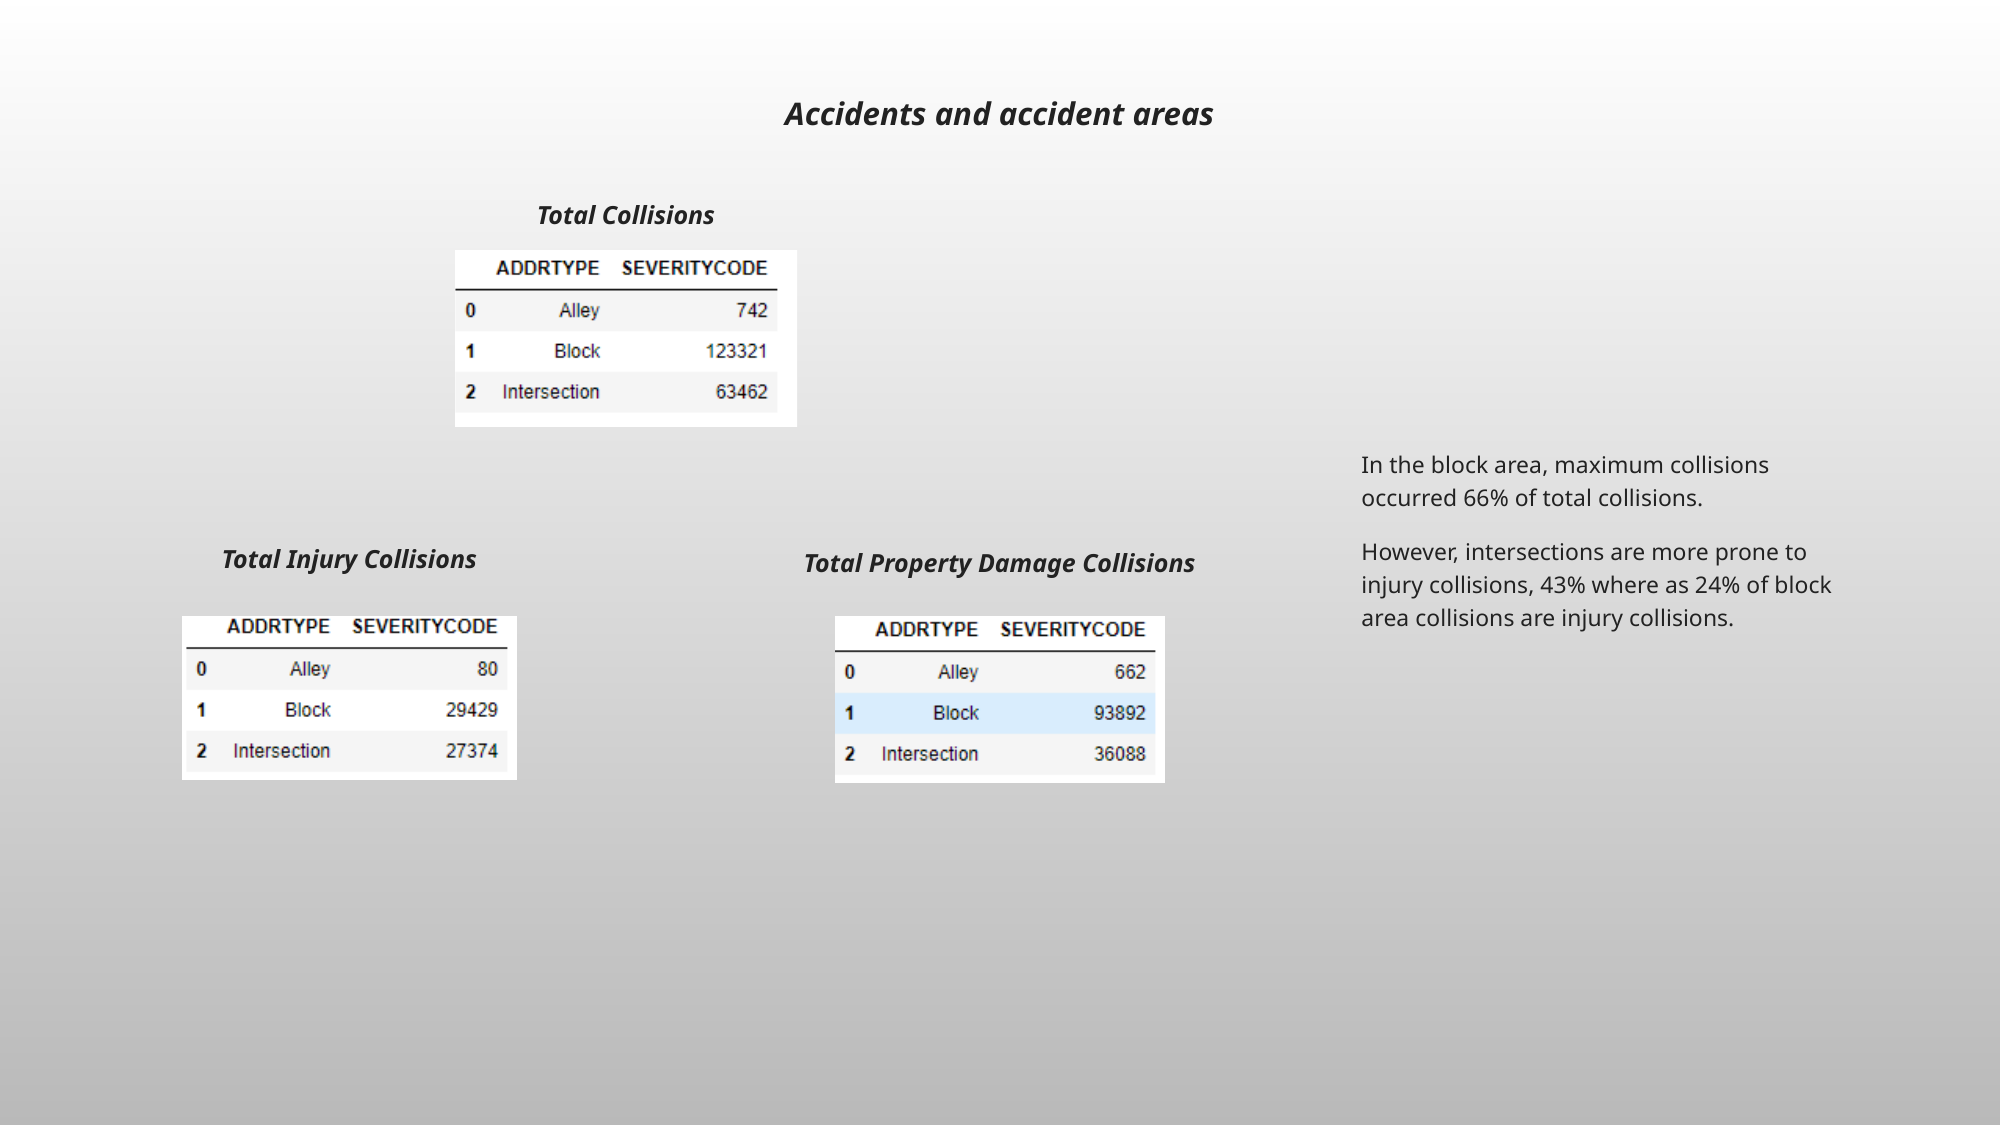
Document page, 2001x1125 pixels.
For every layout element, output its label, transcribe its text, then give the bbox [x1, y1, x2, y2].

text_box Total Injury Collisions [117, 530, 582, 595]
list Accidents and accident areas [581, 78, 1419, 144]
text_box Total Collisions [394, 186, 858, 252]
picture [454, 250, 798, 428]
picture [834, 616, 1166, 783]
text_box Total Property Damage Collisions [768, 533, 1232, 599]
text_box In the block area, maximum collisions occurred 66% of total collisions. However, intersections are more prone to injury collisions, 43% where as 24% of block area collisions are injury collisions. [1346, 437, 1874, 708]
picture [182, 616, 517, 780]
